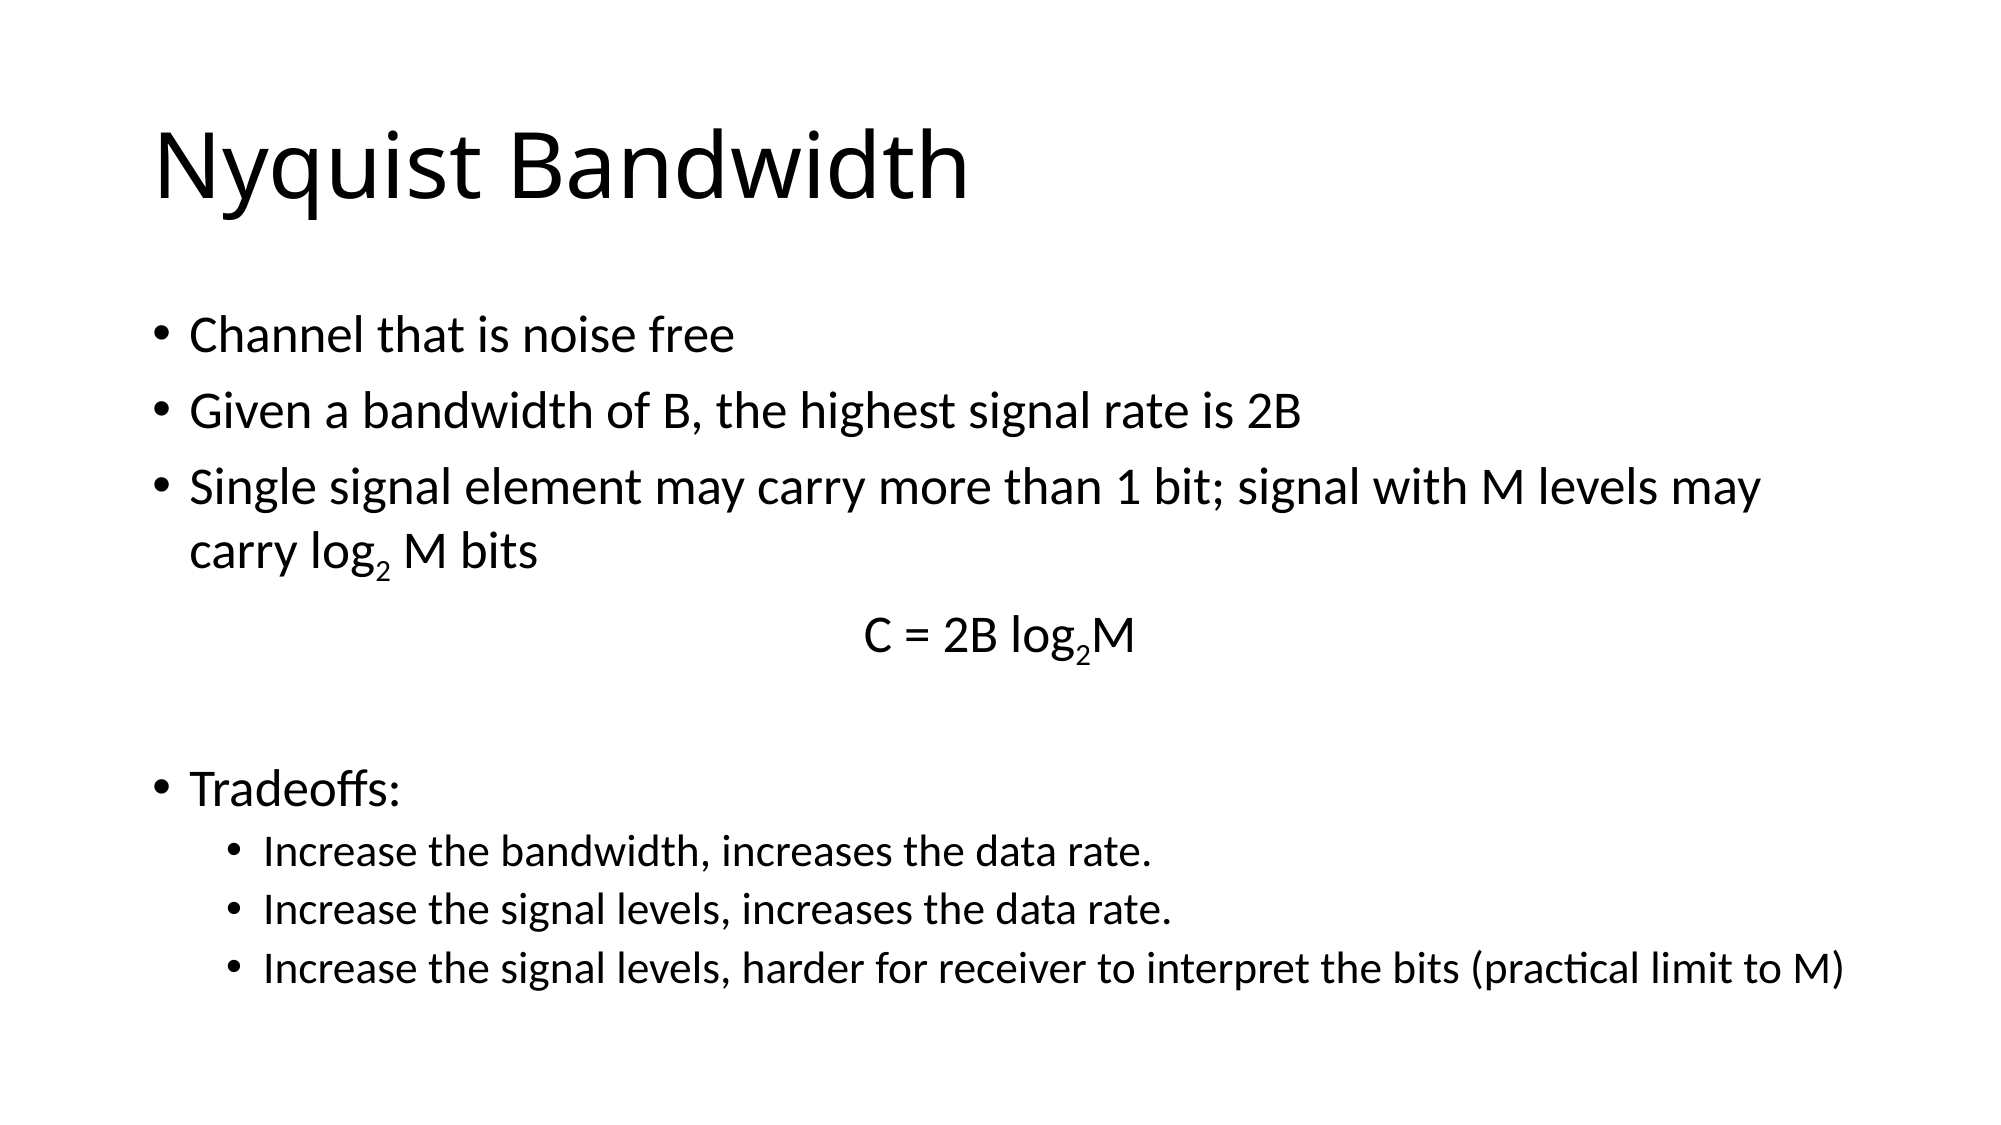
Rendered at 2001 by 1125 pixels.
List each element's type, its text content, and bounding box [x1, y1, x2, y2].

list Channel that is noise free Given a bandwidth of B, the highest signal rate is 2B Single signal element may carry more than 1 bit; signal with M levels may carry log2 M bits C = 2B log2M Tradeoffs: Increase the bandwidth, increases the data rate. Increase the signal levels, increases the data rate. Increase the signal levels, harder for receiver to interpret the bits (practical limit to M) [137, 299, 1863, 1014]
title Nyquist Bandwidth [137, 59, 1863, 278]
